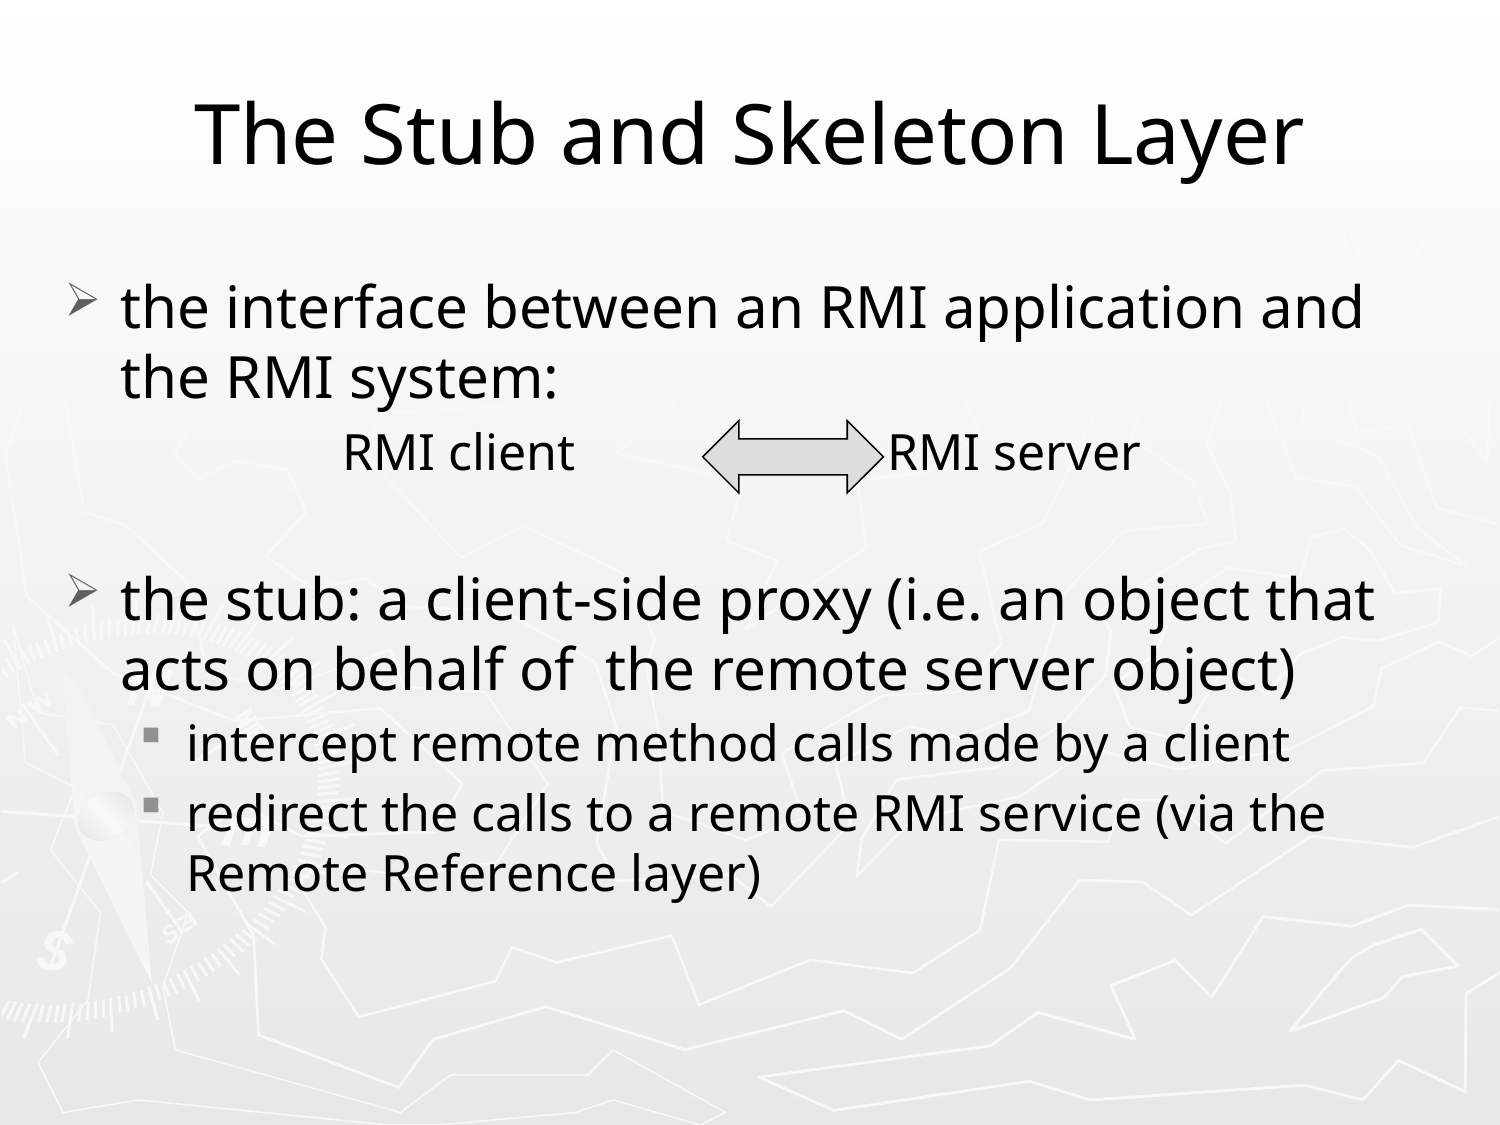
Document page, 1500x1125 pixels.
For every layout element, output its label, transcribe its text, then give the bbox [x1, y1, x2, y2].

list the interface between an RMI application and the RMI system: RMI client RMI server the stub: a client-side proxy (i.e. an object that acts on behalf of the remote server object) intercept remote method calls made by a client redirect the calls to a remote RMI service (via the Remote Reference layer) [49, 262, 1451, 1001]
title The Stub and Skeleton Layer [49, 37, 1451, 225]
text_box [702, 420, 884, 493]
